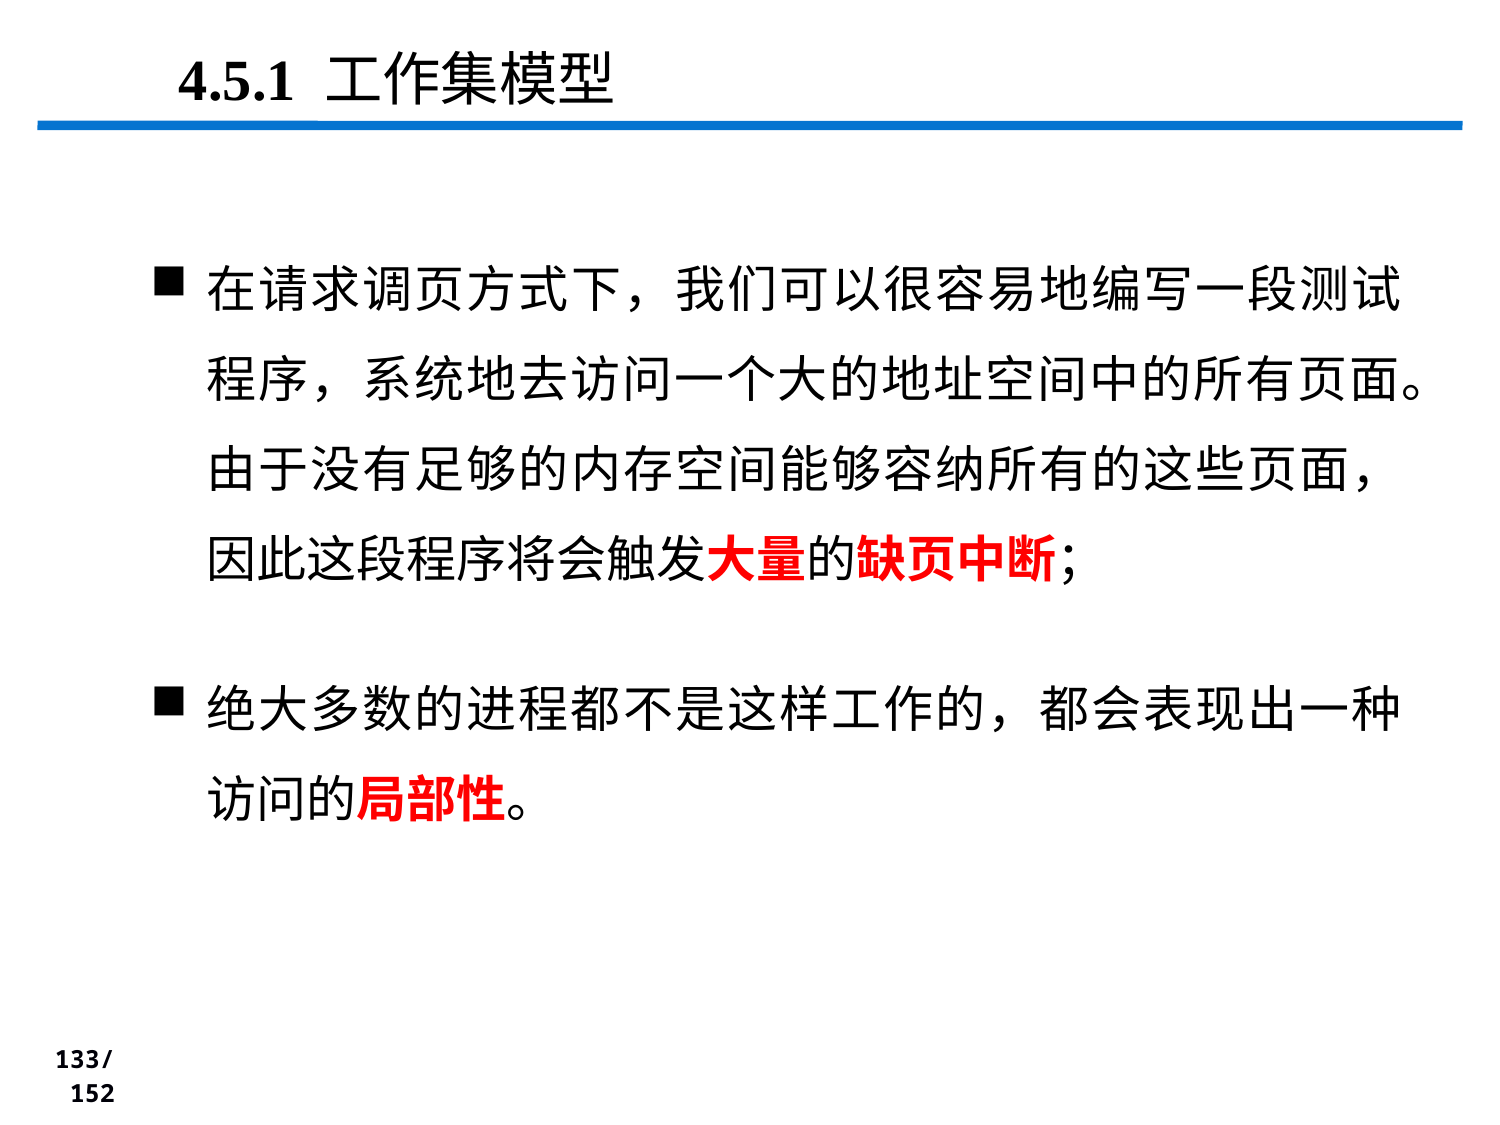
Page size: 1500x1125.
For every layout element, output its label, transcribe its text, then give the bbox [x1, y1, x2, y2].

text_box 4.5.1 工作集模型 [164, 34, 1474, 120]
text_box 在请求调页方式下，我们可以很容易地编写一段测试程序，系统地去访问一个大的地址空间中的所有页面。由于没有足够的内存空间能够容纳所有的这些页面，因此这段程序将会触发大量的缺页中断； 绝大多数的进程都不是这样工作的，都会表现出一种访问的局部性。 [135, 219, 1417, 835]
